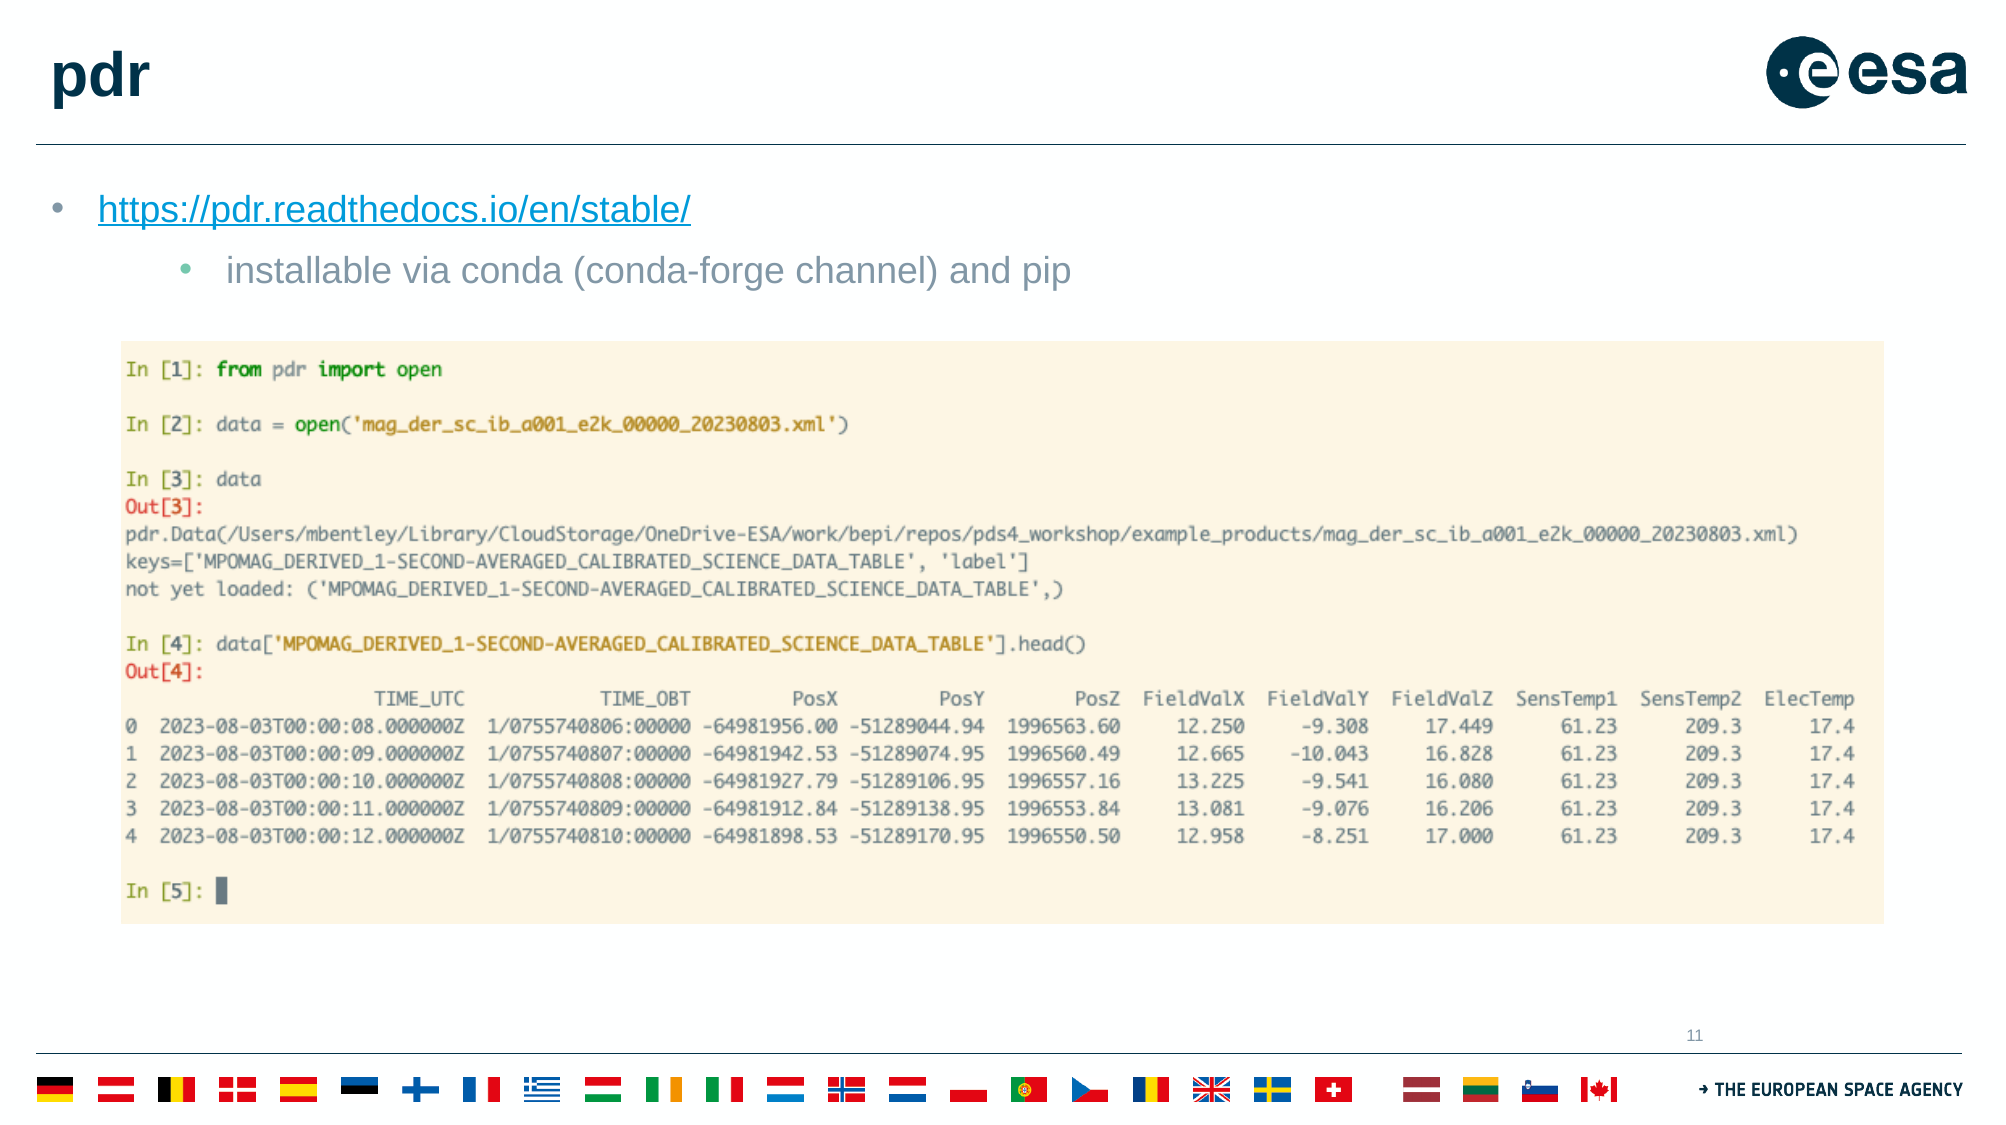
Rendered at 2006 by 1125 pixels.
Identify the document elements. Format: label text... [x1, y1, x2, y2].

picture [585, 1077, 621, 1102]
picture [341, 1077, 378, 1102]
list https://pdr.readthedocs.io/en/stable/ installable via conda (conda-forge channel) and pip [36, 168, 1966, 1019]
picture [889, 1077, 926, 1102]
picture [402, 1077, 439, 1102]
picture [1193, 1077, 1230, 1102]
picture [1315, 1077, 1352, 1102]
picture [158, 1077, 195, 1102]
picture [1254, 1077, 1291, 1102]
title pdr [35, 25, 1694, 119]
picture [1581, 1077, 1617, 1102]
picture [280, 1077, 317, 1102]
picture [524, 1077, 560, 1102]
picture [1011, 1077, 1047, 1102]
picture [706, 1077, 743, 1102]
picture [1072, 1077, 1108, 1102]
picture [1403, 1077, 1440, 1102]
picture [1694, 0, 2006, 180]
picture [121, 341, 1884, 925]
picture [98, 1077, 134, 1102]
picture [1522, 1077, 1558, 1102]
picture [646, 1077, 682, 1102]
picture [1696, 1080, 1966, 1098]
picture [828, 1077, 865, 1102]
picture [219, 1077, 256, 1102]
picture [767, 1077, 804, 1102]
picture [1133, 1077, 1169, 1102]
picture [37, 1077, 73, 1102]
picture [463, 1077, 500, 1102]
picture [950, 1077, 987, 1102]
